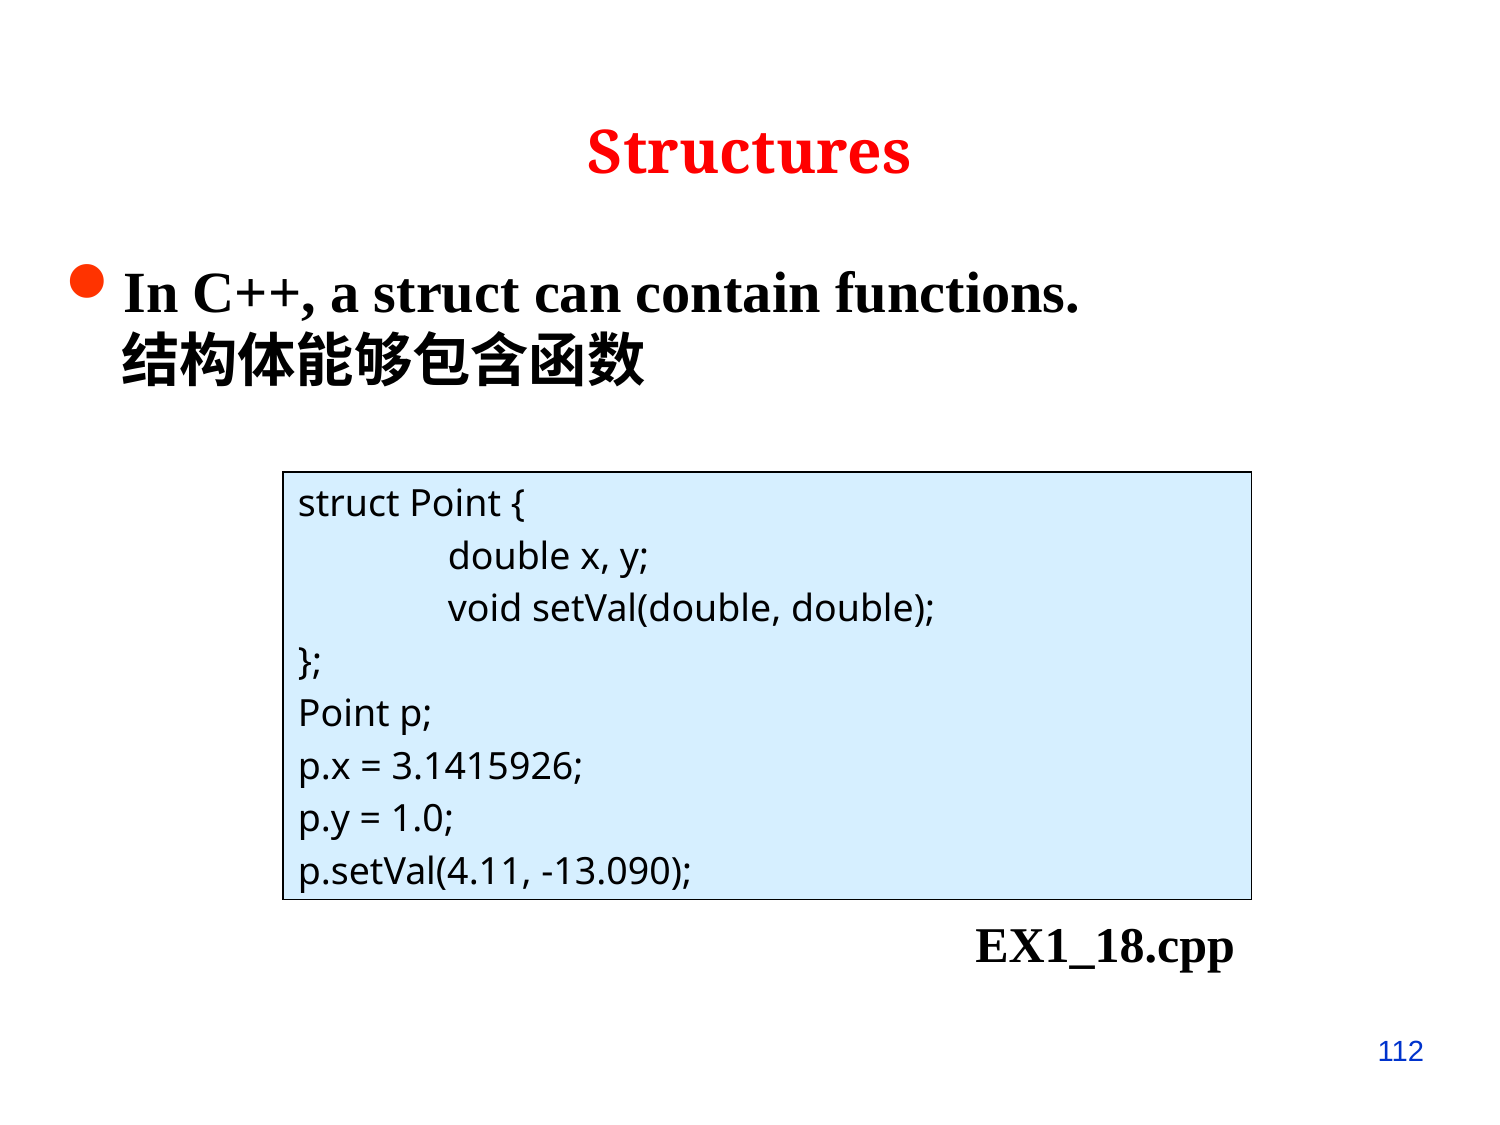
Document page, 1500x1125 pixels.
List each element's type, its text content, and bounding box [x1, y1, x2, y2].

text_box struct Point { double x, y; void setVal(double, double); }; Point p; p.x = 3.1415926; p.y = 1.0; p.setVal(4.11, -13.090); [282, 471, 1252, 900]
text_box 112 [1362, 1024, 1444, 1075]
title Structures [49, 105, 1451, 194]
list In C++, a struct can contain functions. 结构体能够包含函数 [50, 246, 1452, 403]
text_box EX1_18.cpp [960, 905, 1250, 980]
